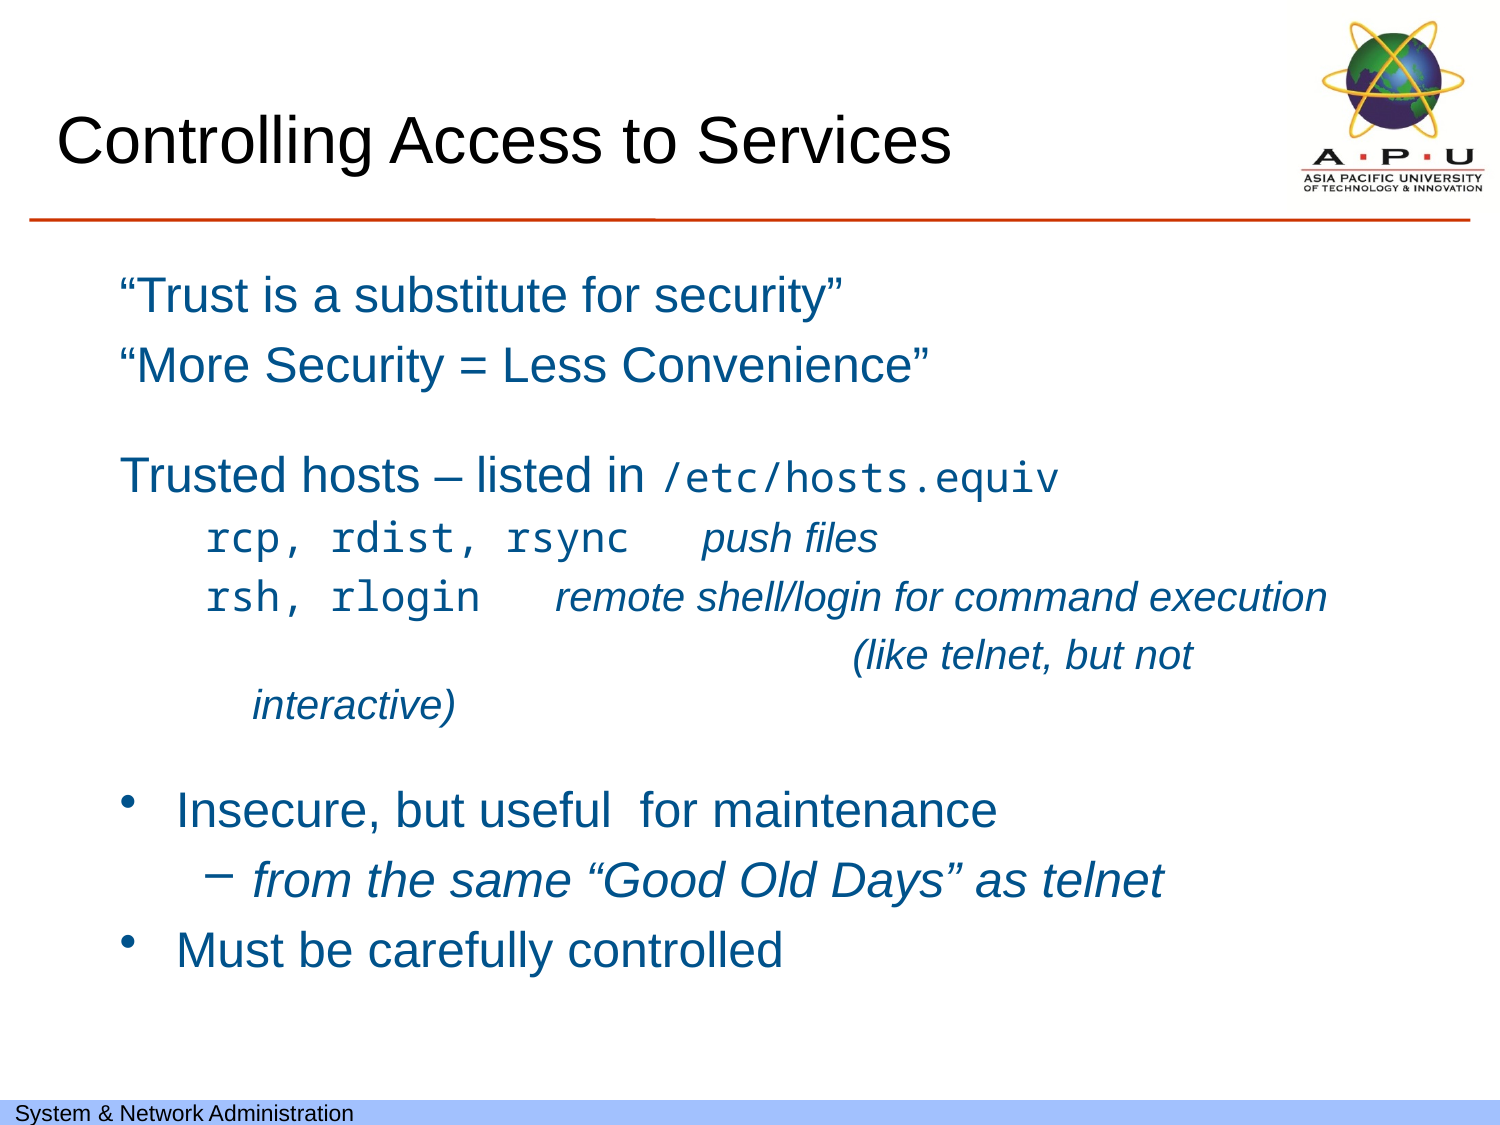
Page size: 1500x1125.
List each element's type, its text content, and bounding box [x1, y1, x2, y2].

title Controlling Access to Services [41, 42, 1197, 231]
picture [1287, 0, 1500, 213]
list “Trust is a substitute for security” “More Security = Less Convenience” Trusted hosts – listed in /etc/hosts.equiv rcp, rdist, rsync push files rsh, rlogin remote shell/login for command execution (like telnet, but not interactive) Insecure, but useful for maintenance from the same “Good Old Days” as telnet Must be carefully controlled [88, 255, 1390, 1047]
